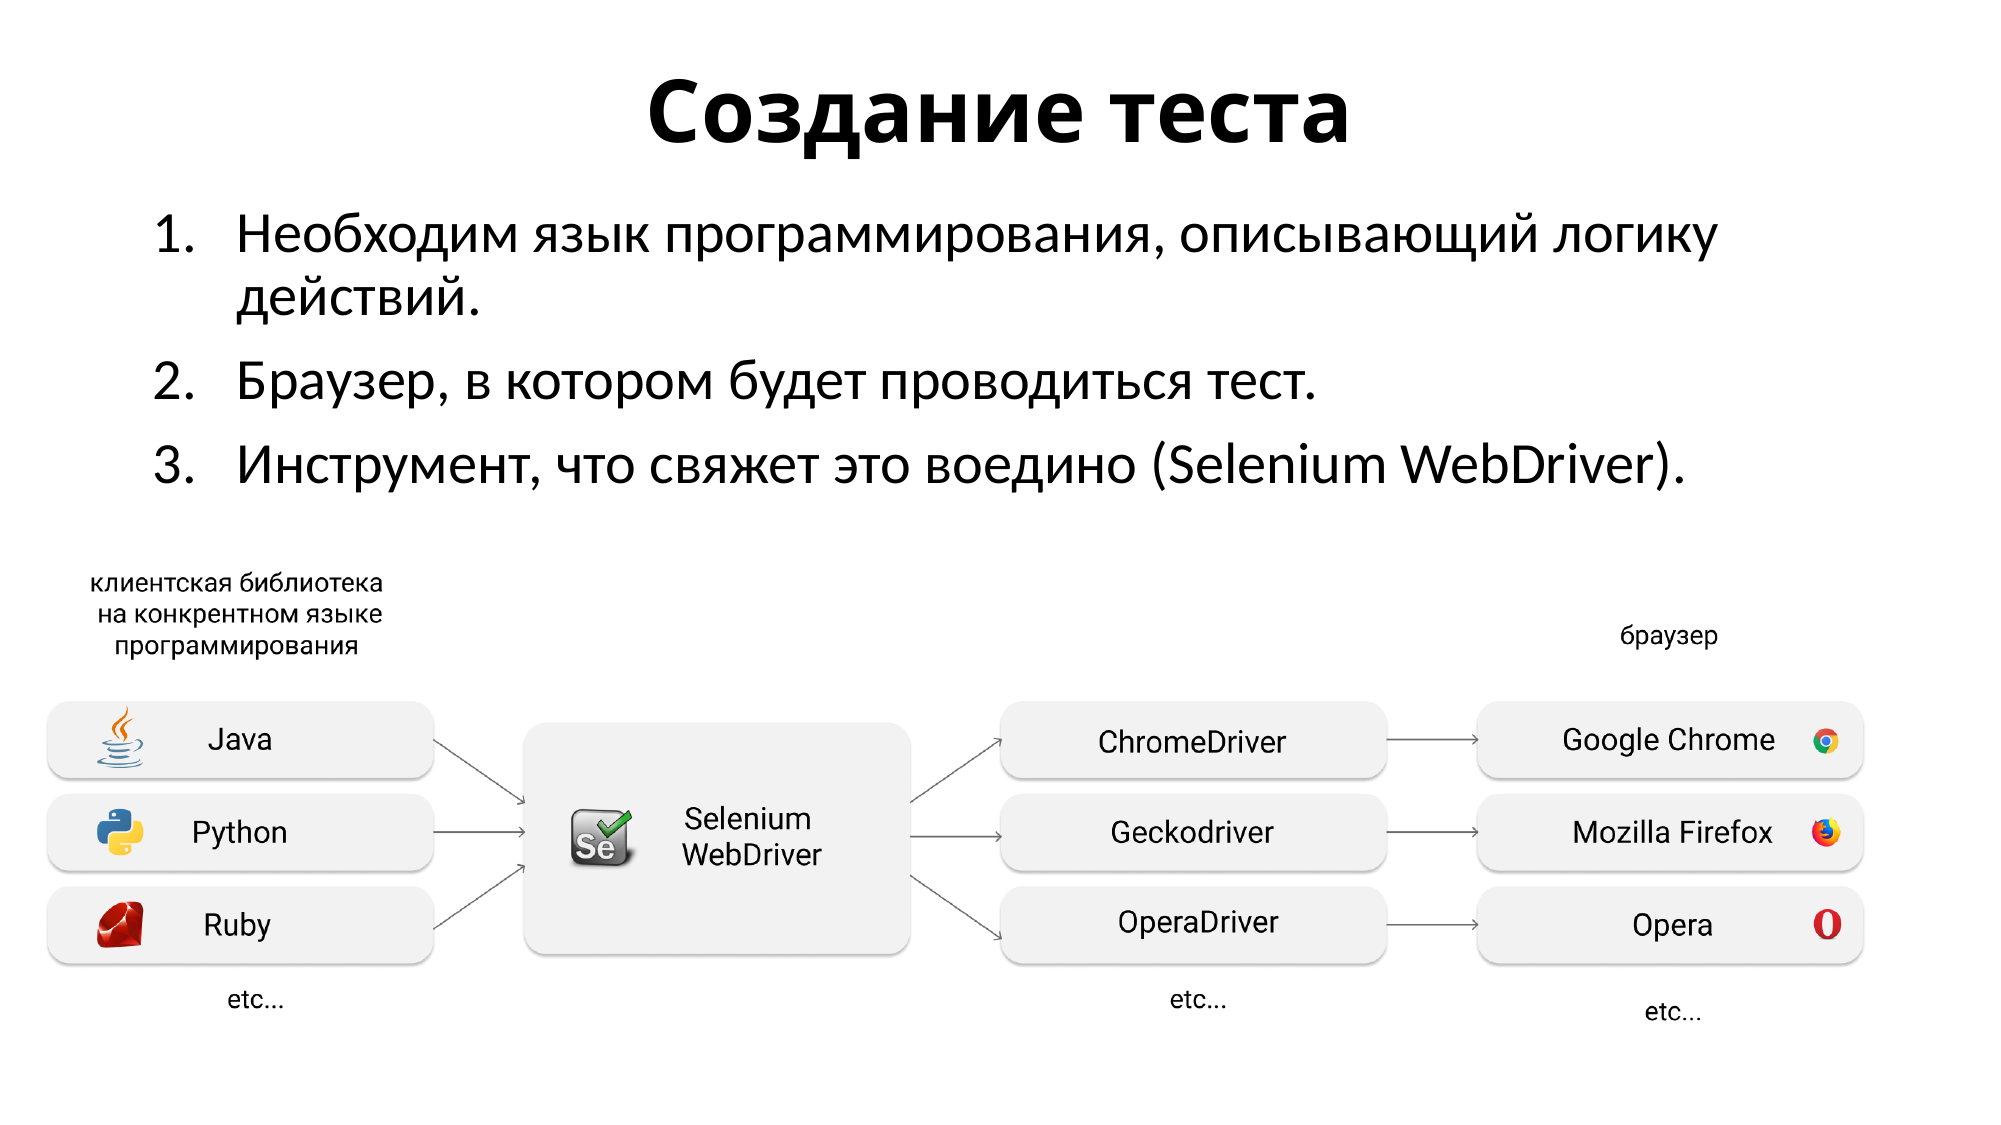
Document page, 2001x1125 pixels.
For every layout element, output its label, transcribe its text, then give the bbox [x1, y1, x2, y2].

list Необходим язык программирования, описывающий логику действий. Браузер, в котором будет проводиться тест. Инструмент, что свяжет это воедино (Selenium WebDriver). [137, 194, 1863, 532]
title Создание теста [137, 59, 1863, 170]
picture [43, 532, 1908, 1039]
